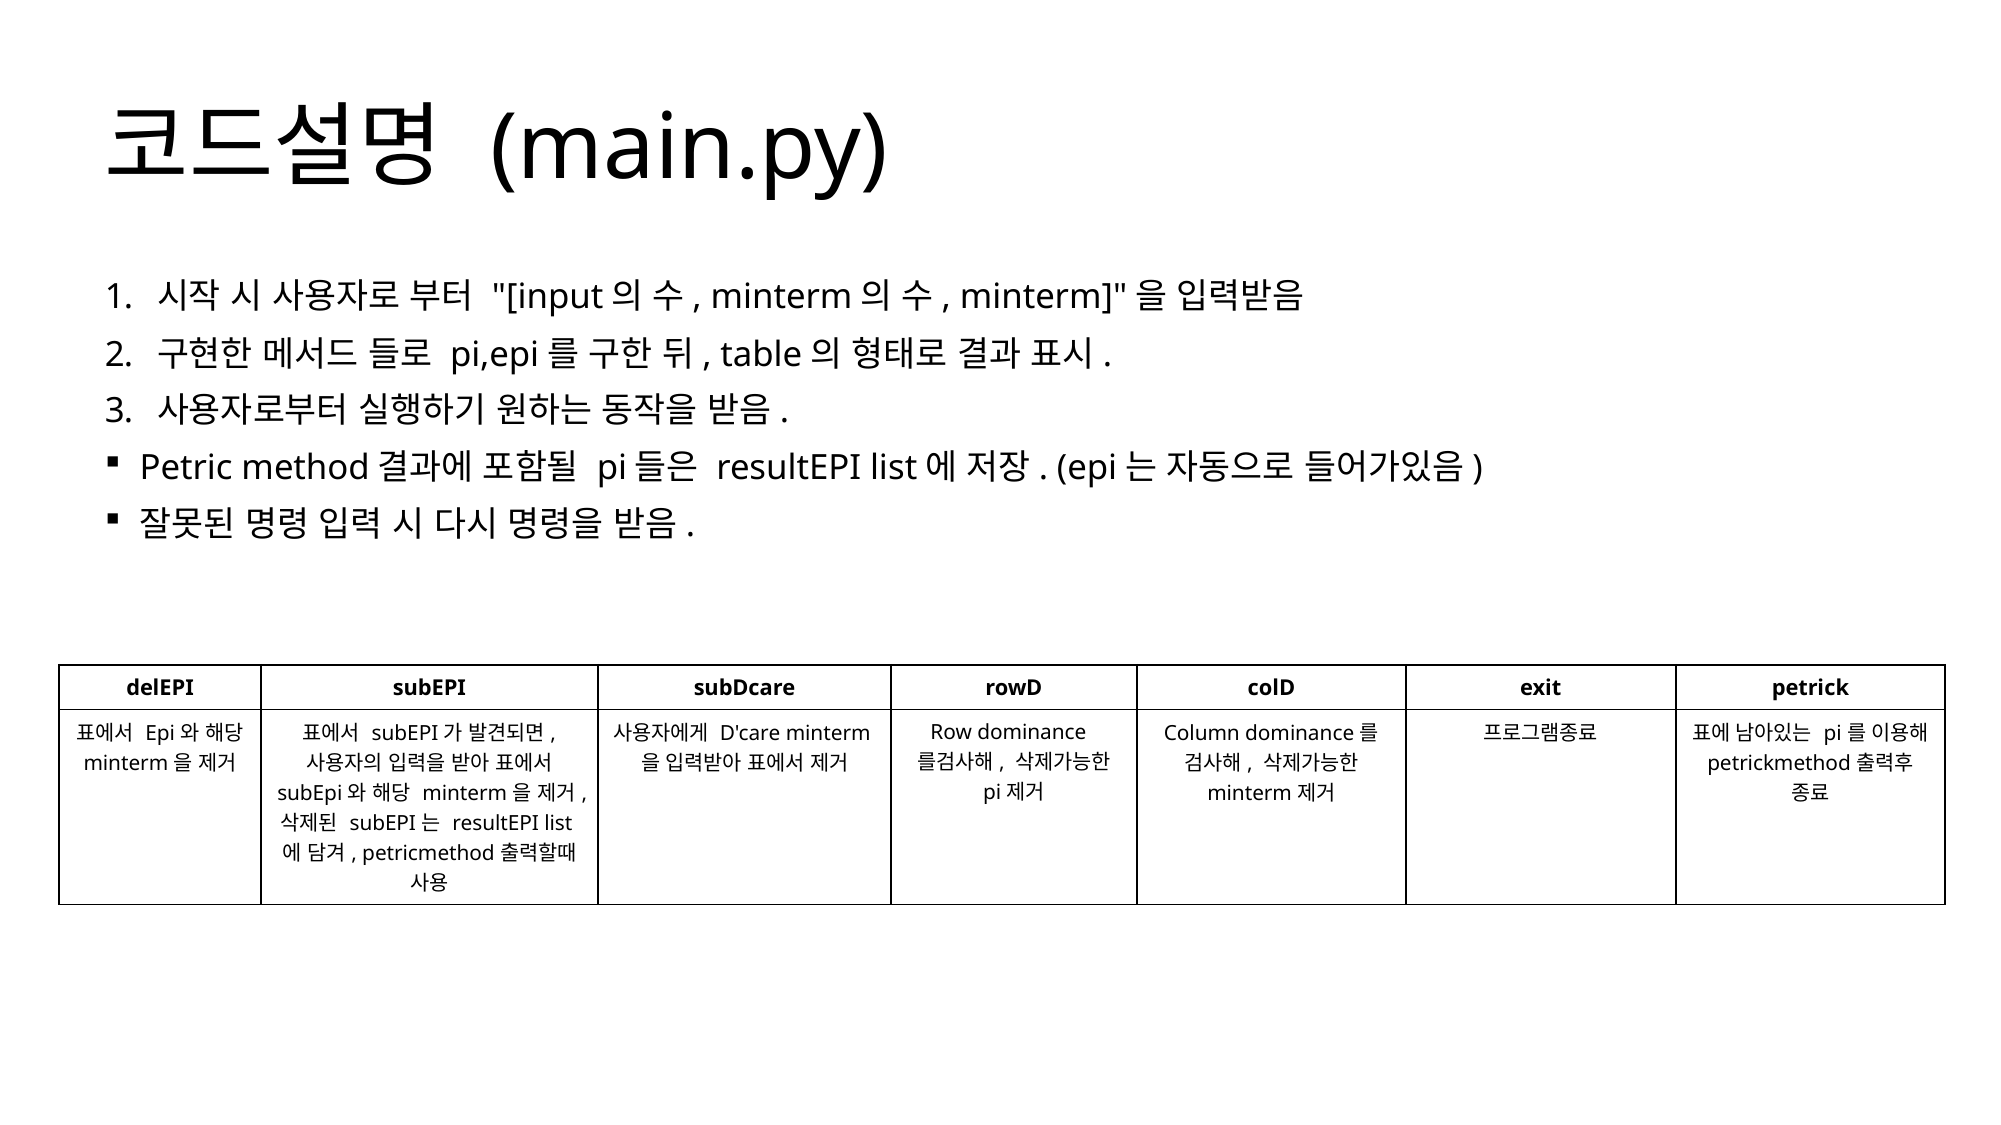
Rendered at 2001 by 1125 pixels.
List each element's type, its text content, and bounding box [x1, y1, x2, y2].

table_cell 표에 남아있는 pi를 이용해 petrickmethod출력후 종료 [1677, 710, 1944, 904]
table_cell 표에서 Epi와 해당 minterm을 제거 [60, 710, 260, 904]
text_box [89, 487, 540, 548]
table_cell Column dominance를 검사해, 삭제가능한 minterm제거 [1138, 710, 1405, 904]
table_header rowD [892, 666, 1136, 709]
table_cell 프로그램종료 [1407, 710, 1675, 904]
table_cell 표에서 subEPI가 발견되면, 사용자의 입력을 받아 표에서 subEpi와 해당 minterm을 제거, 삭제된 subEPI는 resultEPI list에 담겨, petricmethod출력할때 사용 [262, 710, 597, 904]
table_header subDcare [599, 666, 890, 709]
list 시작 시 사용자로 부터 "[input의 수, minterm의 수, minterm]"을 입력받음 구현한 메서드 들로 pi,epi를 구한 뒤, table의 형태로 결과 표시. 사용자로부터 실행하기 원하는 동작을 받음. Petric method결과에 포함될 pi들은 resultEPI list에 저장. (epi는 자동으로 들어가있음) 잘못된 명령 입력 시 다시 명령을 받음. [89, 271, 1815, 554]
table_cell Row dominance 를검사해, 삭제가능한 pi제거 [892, 710, 1136, 904]
table_header subEPI [262, 666, 597, 709]
title 코드설명 (main.py) [89, 40, 1815, 258]
table_header colD [1138, 666, 1405, 709]
table_header petrick [1677, 666, 1944, 709]
table_cell 사용자에게 D'care minterm을 입력받아 표에서 제거 [599, 710, 890, 904]
table_header delEPI [60, 666, 260, 709]
table_header exit [1407, 666, 1675, 709]
